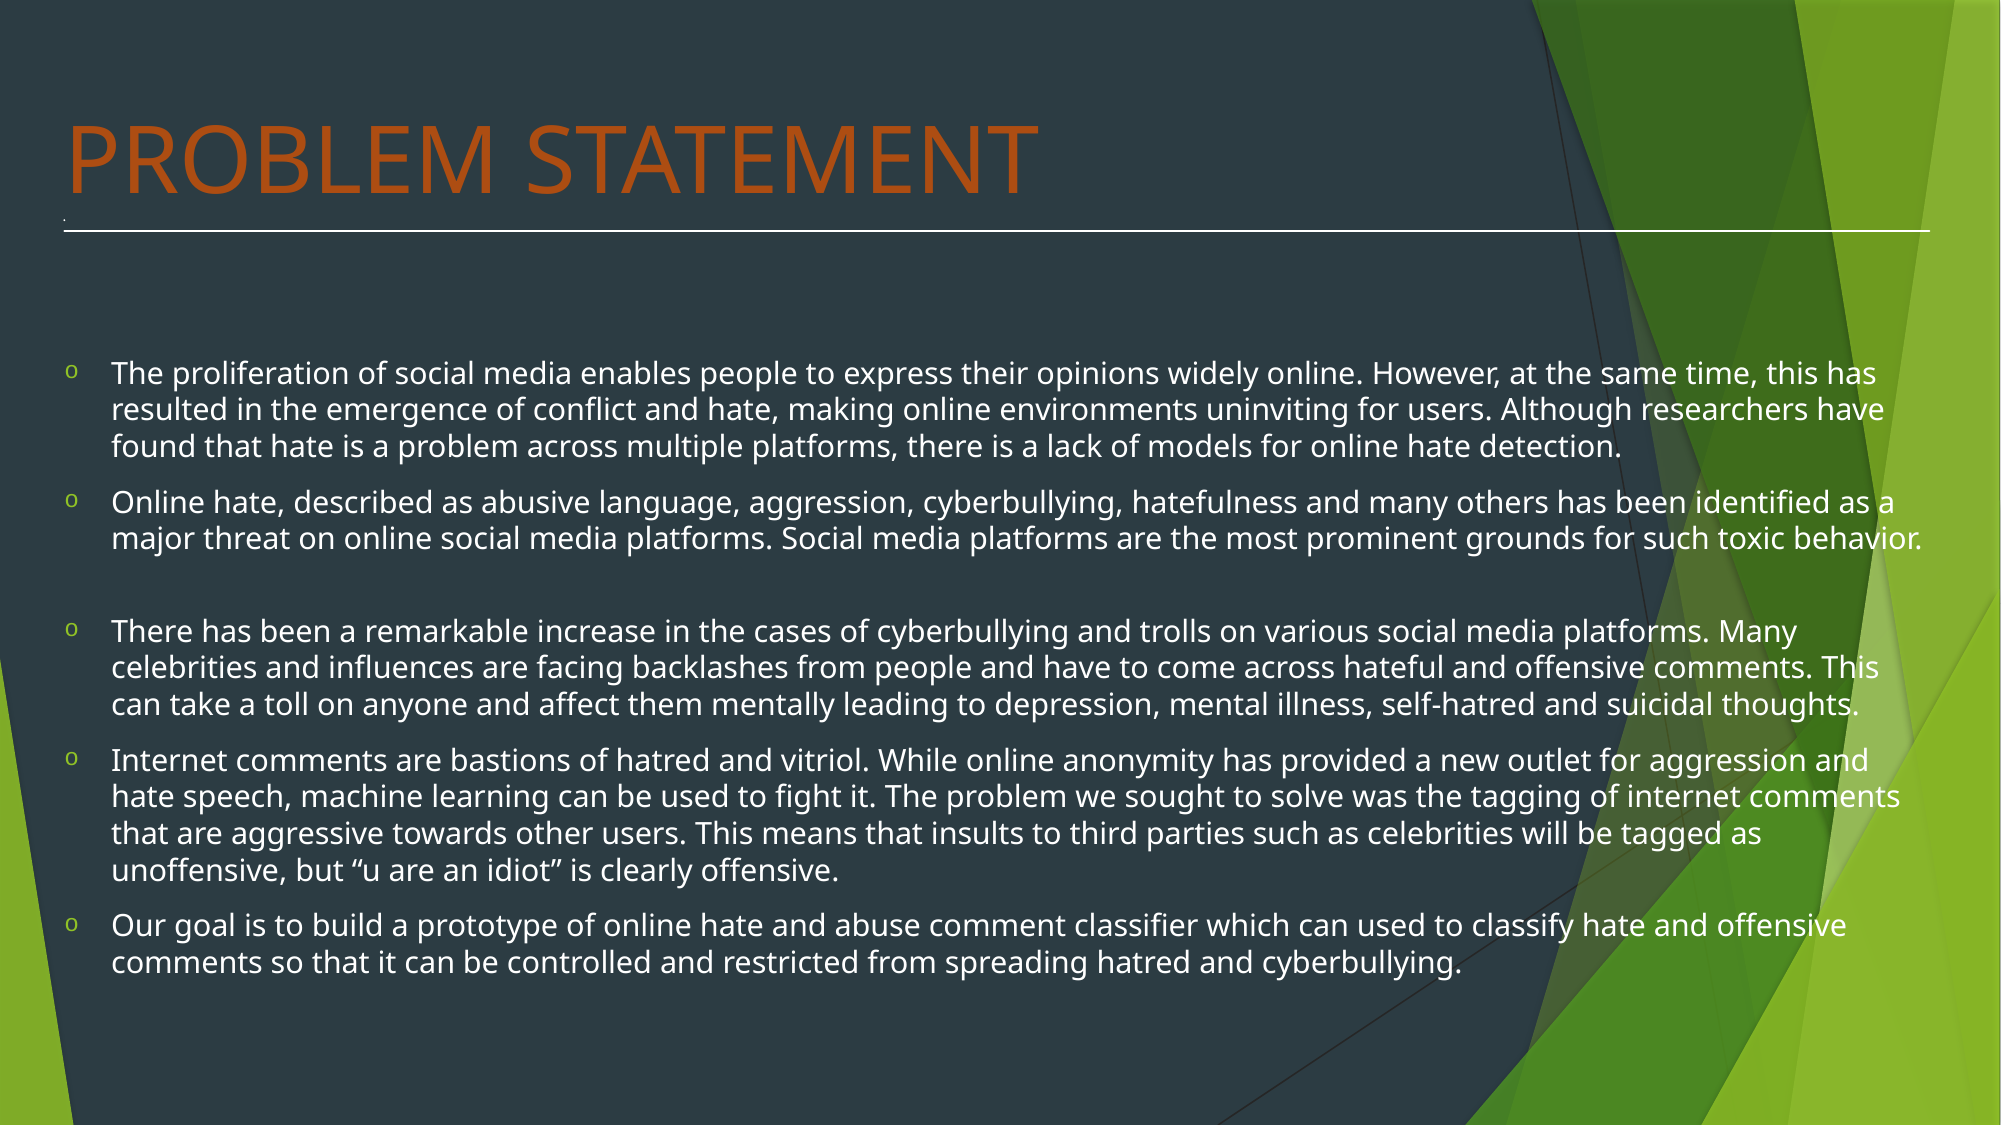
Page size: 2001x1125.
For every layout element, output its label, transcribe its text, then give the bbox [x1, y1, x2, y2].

list The proliferation of social media enables people to express their opinions widely online. However, at the same time, this has resulted in the emergence of conflict and hate, making online environments uninviting for users. Although researchers have found that hate is a problem across multiple platforms, there is a lack of models for online hate detection. Online hate, described as abusive language, aggression, cyberbullying, hatefulness and many others has been identified as a major threat on online social media platforms. Social media platforms are the most prominent grounds for such toxic behavior. There has been a remarkable increase in the cases of cyberbullying and trolls on various social media platforms. Many celebrities and influences are facing backlashes from people and have to come across hateful and offensive comments. This can take a toll on anyone and affect them mentally leading to depression, mental illness, self-hatred and suicidal thoughts. Internet comments are bastions of hatred and vitriol. While online anonymity has provided a new outlet for aggression and hate speech, machine learning can be used to fight it. The problem we sought to solve was the tagging of internet comments that are aggressive towards other users. This means that insults to third parties such as celebrities will be tagged as unoffensive, but “u are an idiot” is clearly offensive. Our goal is to build a prototype of online hate and abuse comment classifier which can used to classify hate and offensive comments so that it can be controlled and restricted from spreading hatred and cyberbullying. [64, 346, 1930, 1020]
title Problem statement [64, 55, 1930, 221]
